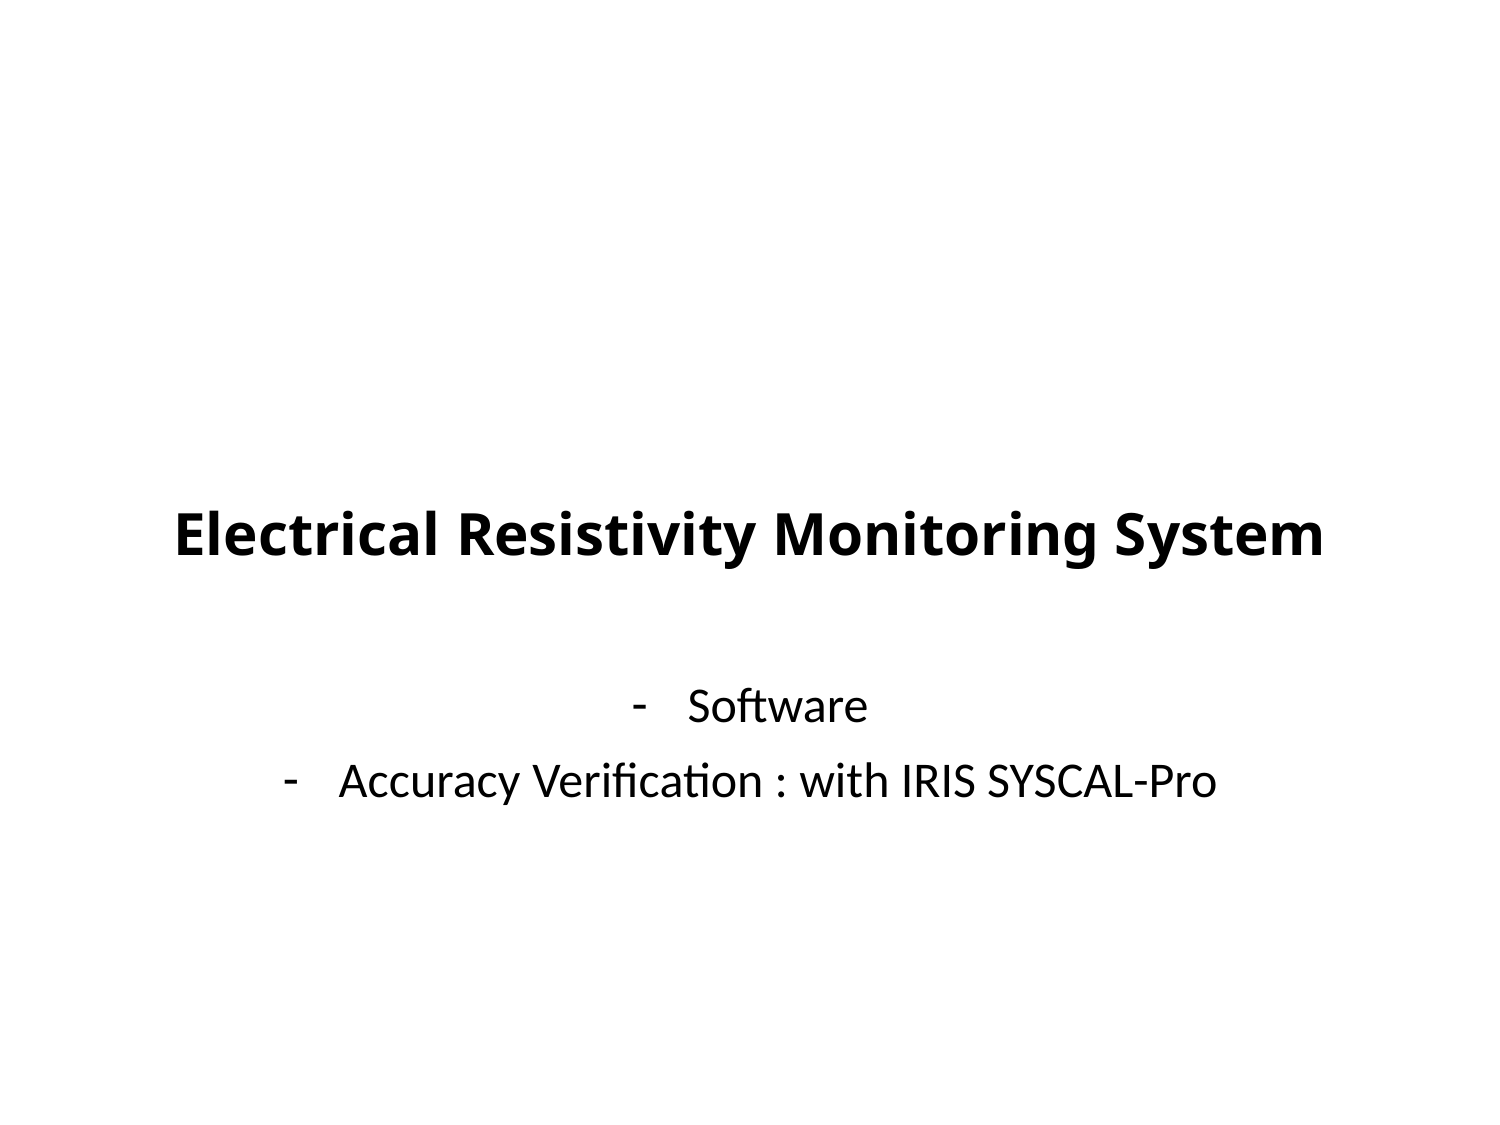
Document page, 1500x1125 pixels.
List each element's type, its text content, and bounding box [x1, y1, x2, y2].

subtitle Software Accuracy Verification : with IRIS SYSCAL-Pro [187, 590, 1313, 863]
title Electrical Resistivity Monitoring System [112, 184, 1388, 576]
